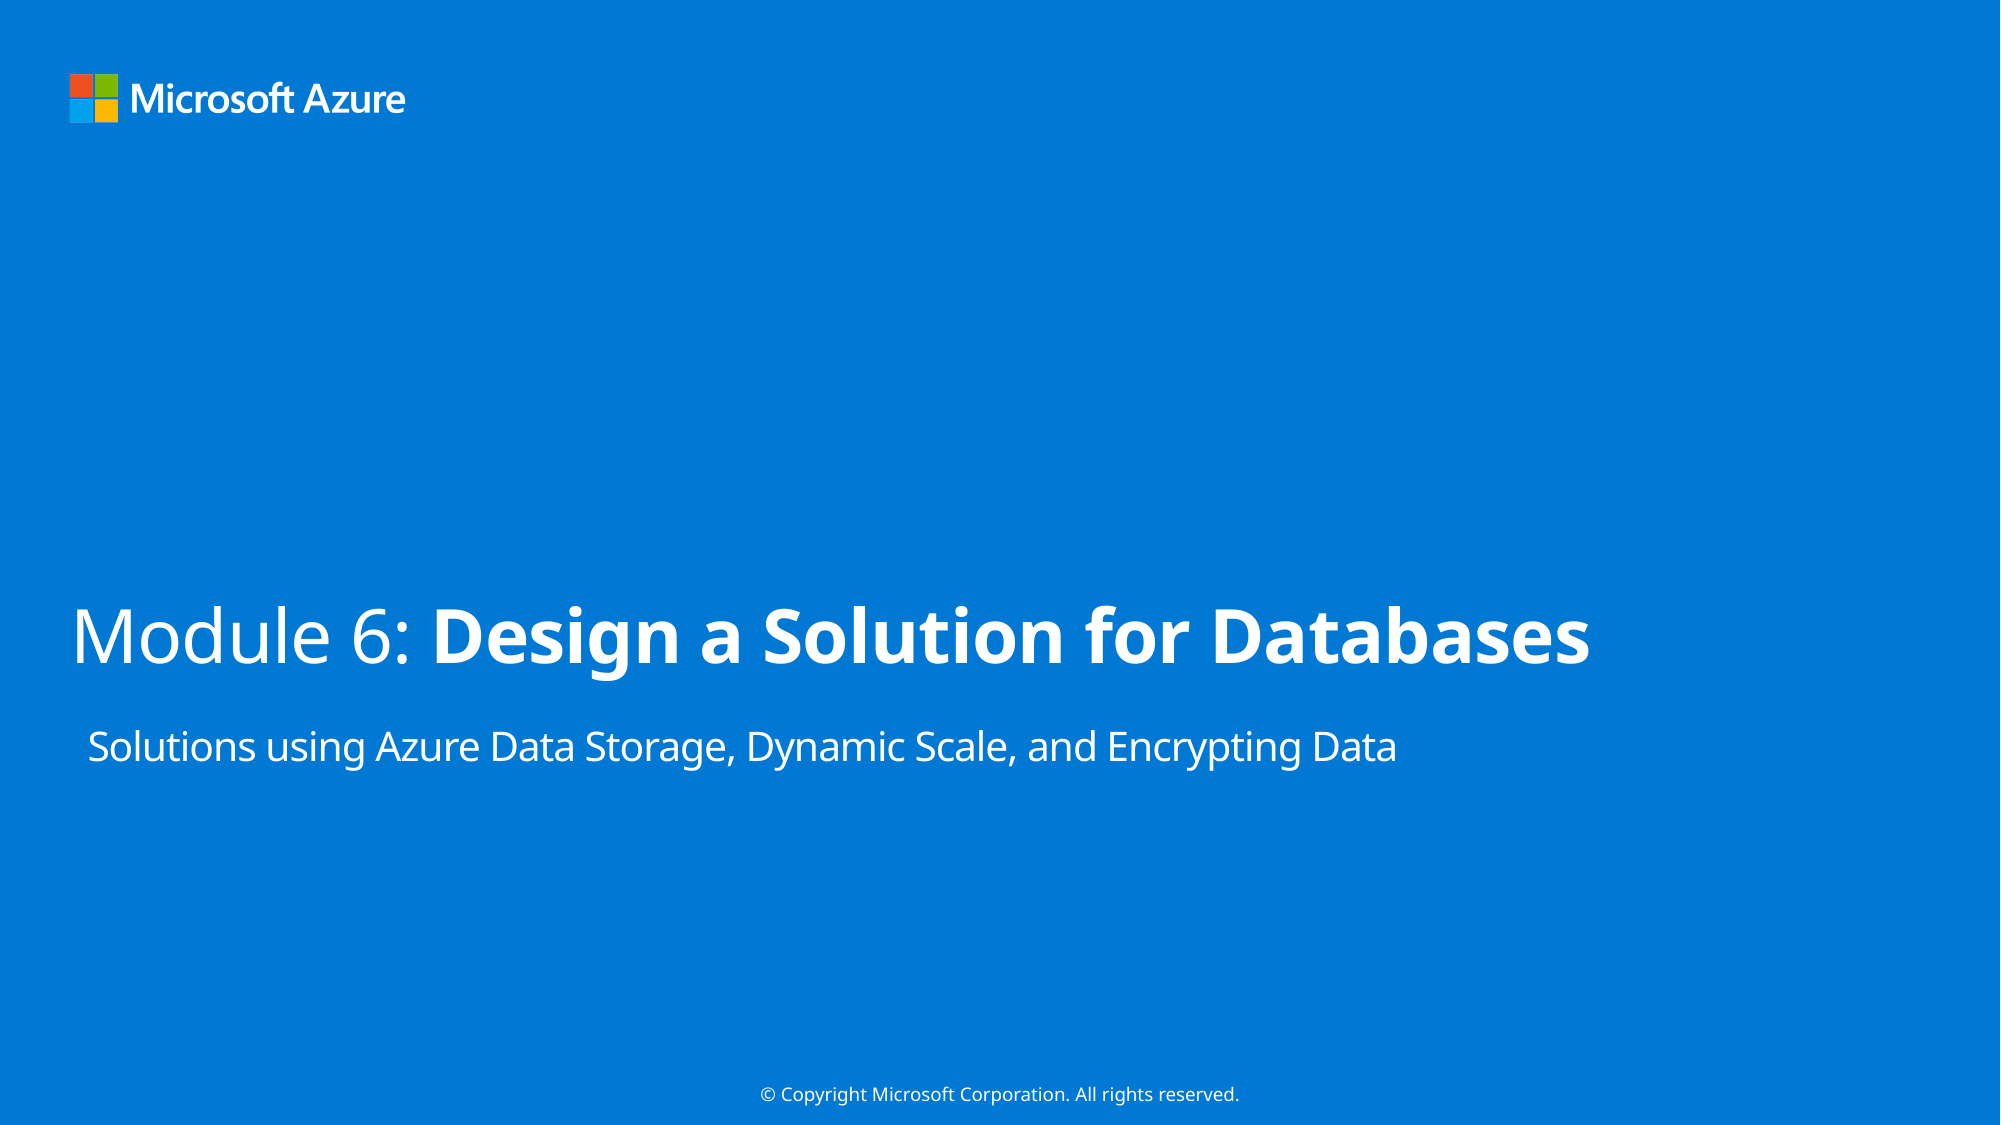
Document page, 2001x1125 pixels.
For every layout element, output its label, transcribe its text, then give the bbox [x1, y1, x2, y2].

picture [22, 26, 455, 170]
title Module 6: Design a Solution for Databases [70, 415, 1967, 710]
list Solutions using Azure Data Storage, Dynamic Scale, and Encrypting Data [72, 713, 1648, 779]
